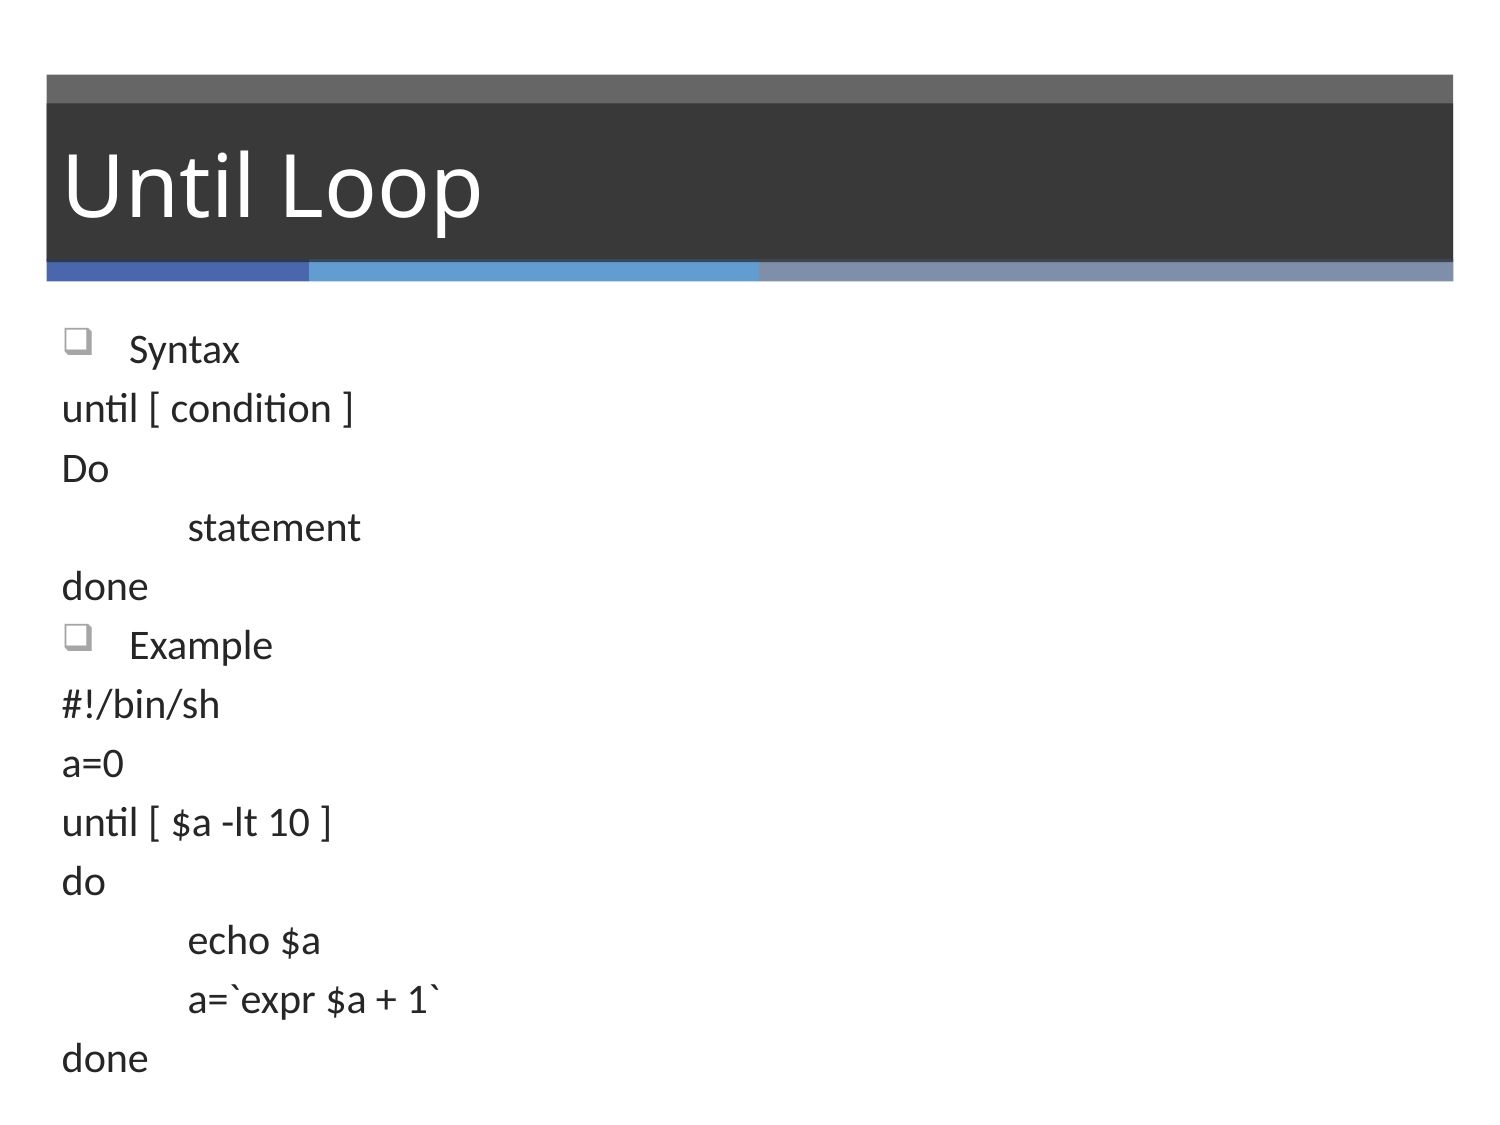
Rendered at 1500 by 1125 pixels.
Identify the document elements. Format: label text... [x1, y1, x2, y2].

title Until Loop [46, 103, 1454, 263]
list Syntax until [ condition ] Do statement done Example #!/bin/sh a=0 until [ $a -lt 10 ] do echo $a a=`expr $a + 1` done [46, 314, 1454, 1094]
